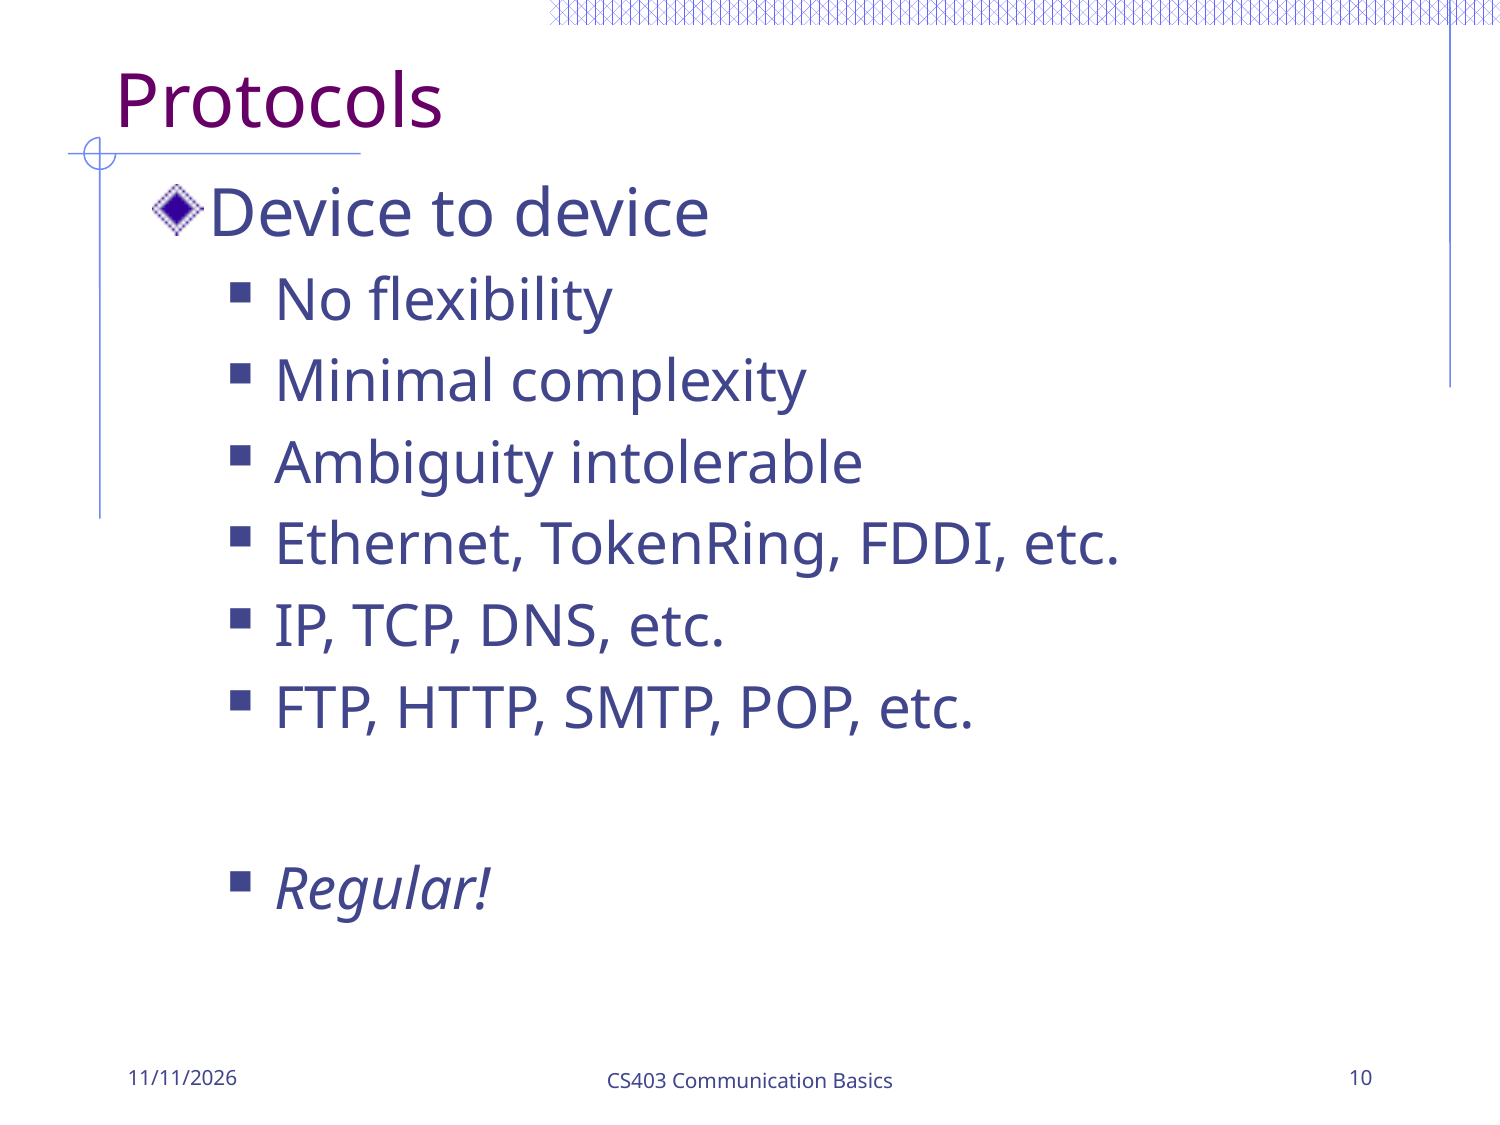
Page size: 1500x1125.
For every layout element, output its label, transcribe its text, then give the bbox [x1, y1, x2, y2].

slide_number 10 [1074, 1049, 1388, 1101]
picture [152, 184, 204, 236]
title Protocols [99, 37, 1450, 150]
footer CS403 Communication Basics [512, 1049, 988, 1101]
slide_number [112, 1049, 426, 1101]
list Device to device No flexibility Minimal complexity Ambiguity intolerable Ethernet, TokenRing, FDDI, etc. IP, TCP, DNS, etc. FTP, HTTP, SMTP, POP, etc. Regular! [137, 162, 1413, 1038]
